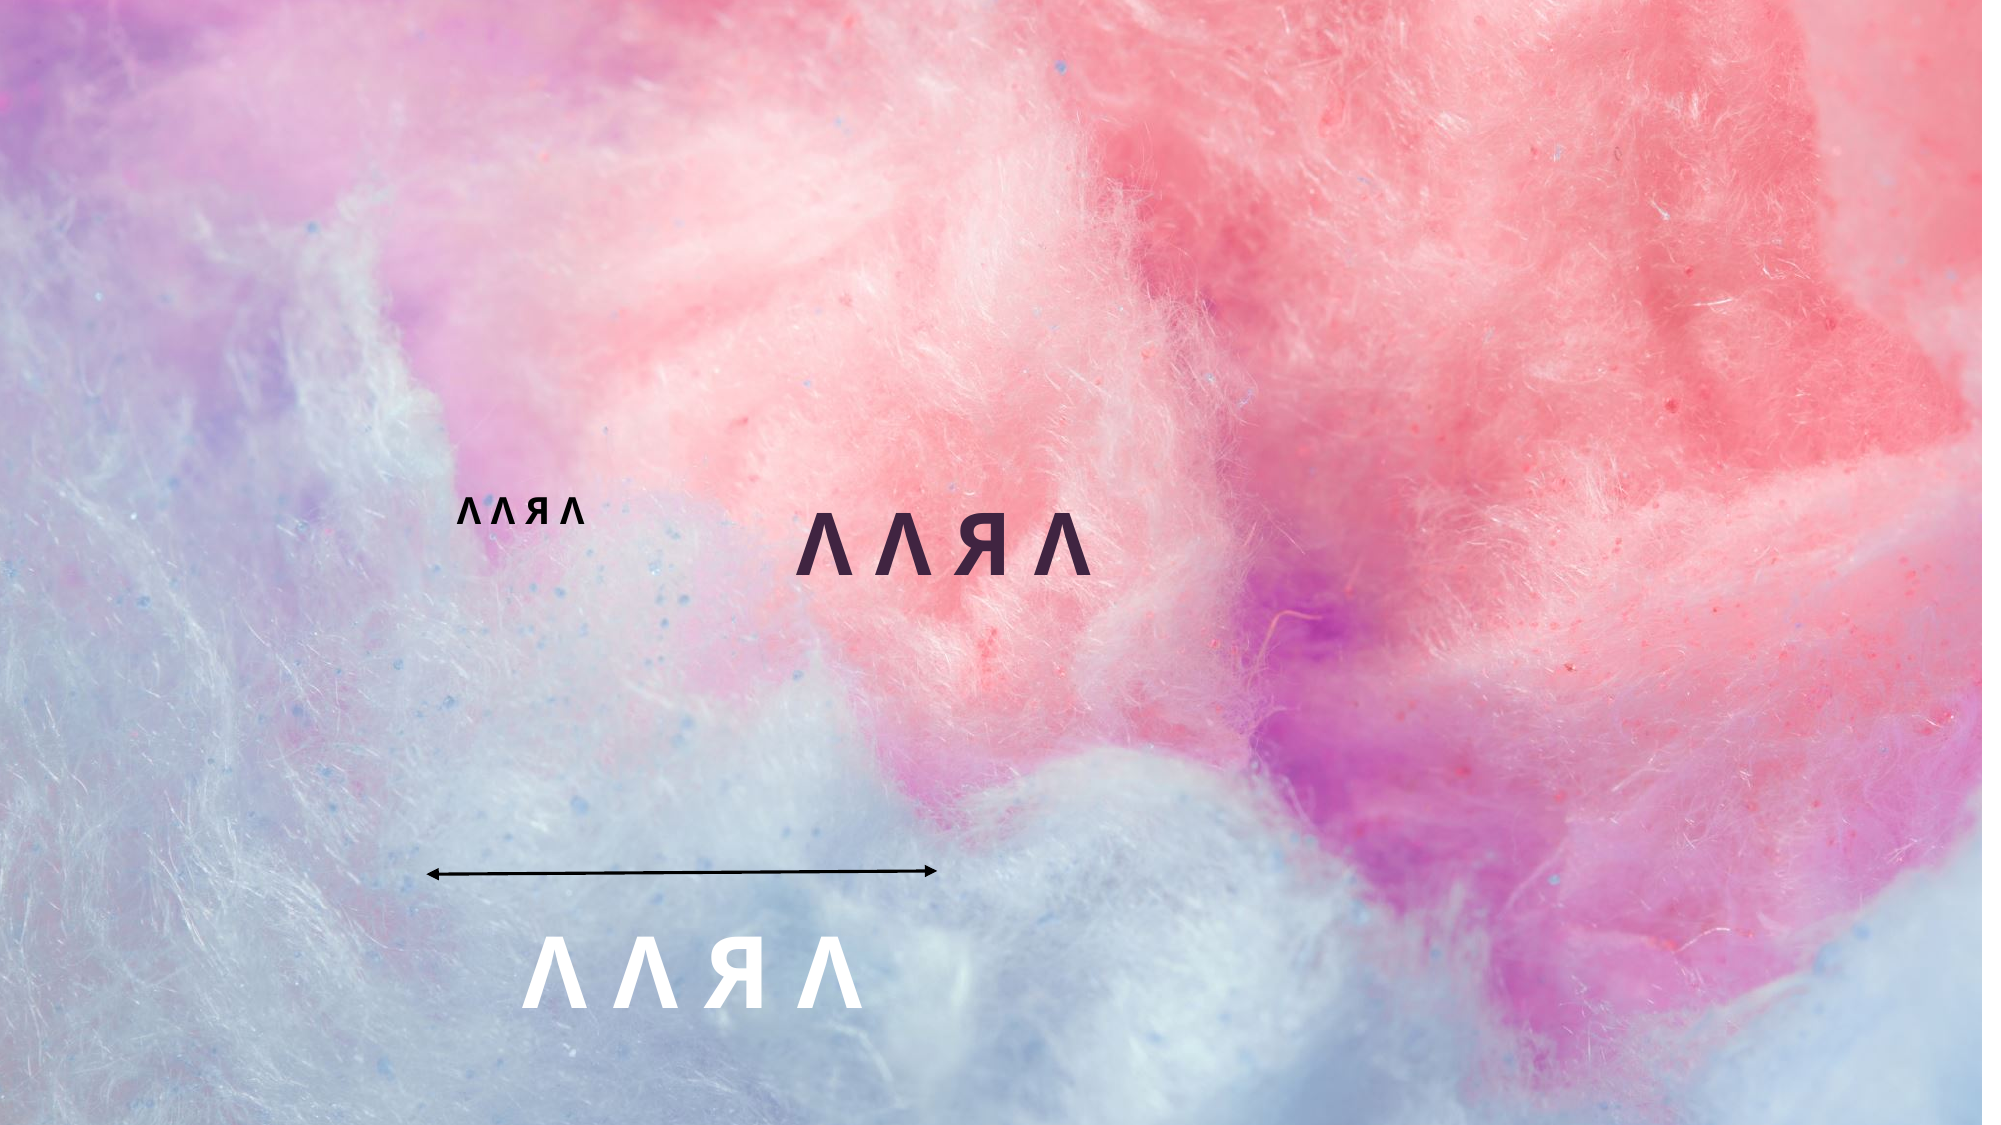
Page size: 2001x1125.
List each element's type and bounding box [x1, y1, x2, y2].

text_box [426, 870, 938, 875]
picture [0, 0, 1982, 1125]
